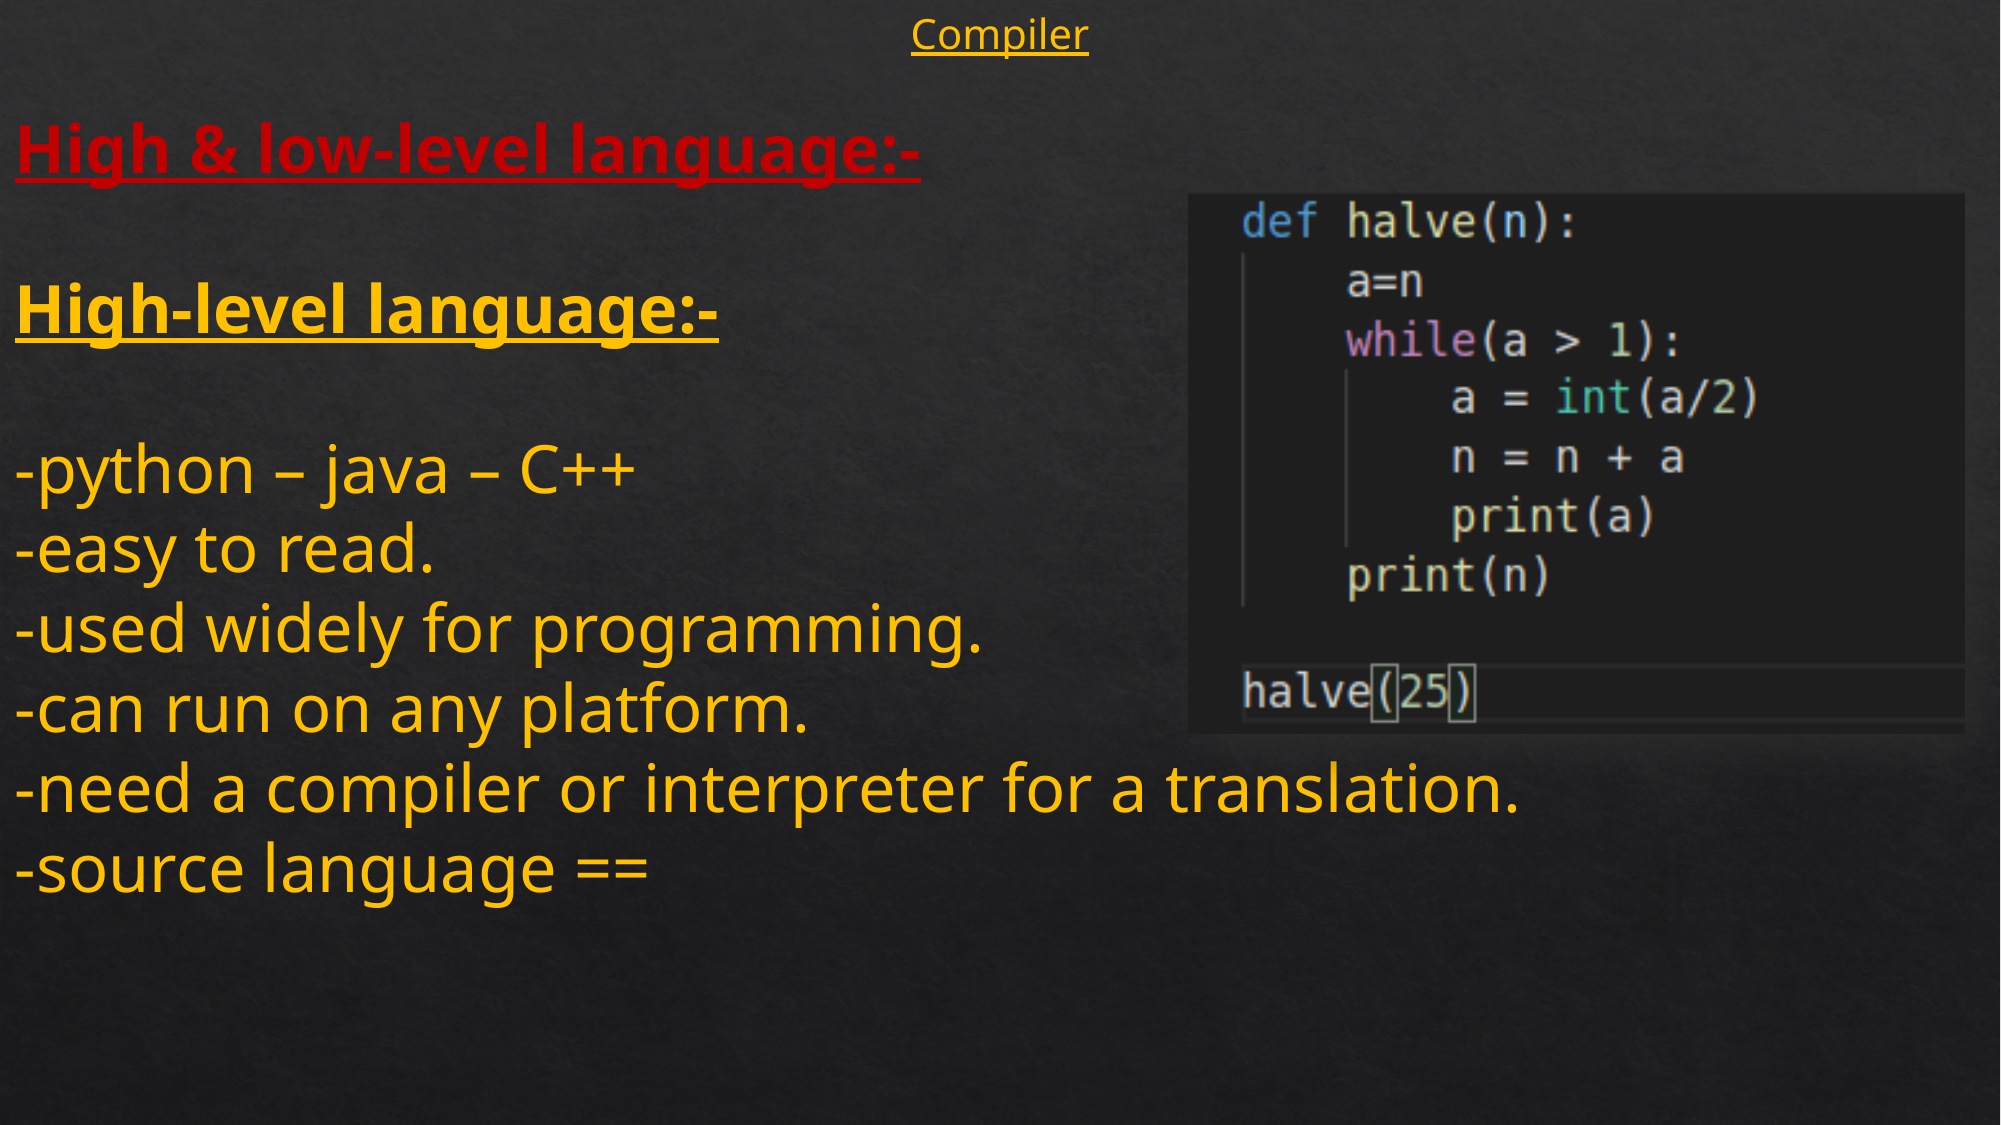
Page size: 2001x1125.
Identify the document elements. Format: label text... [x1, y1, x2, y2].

picture [1187, 189, 1965, 734]
text_box High & low-level language:- High-level language:- -python – java – C++ -easy to read. -used widely for programming. -can run on any platform. -need a compiler or interpreter for a translation. -source language == [0, 99, 2000, 994]
text_box Compiler [0, 0, 2000, 65]
